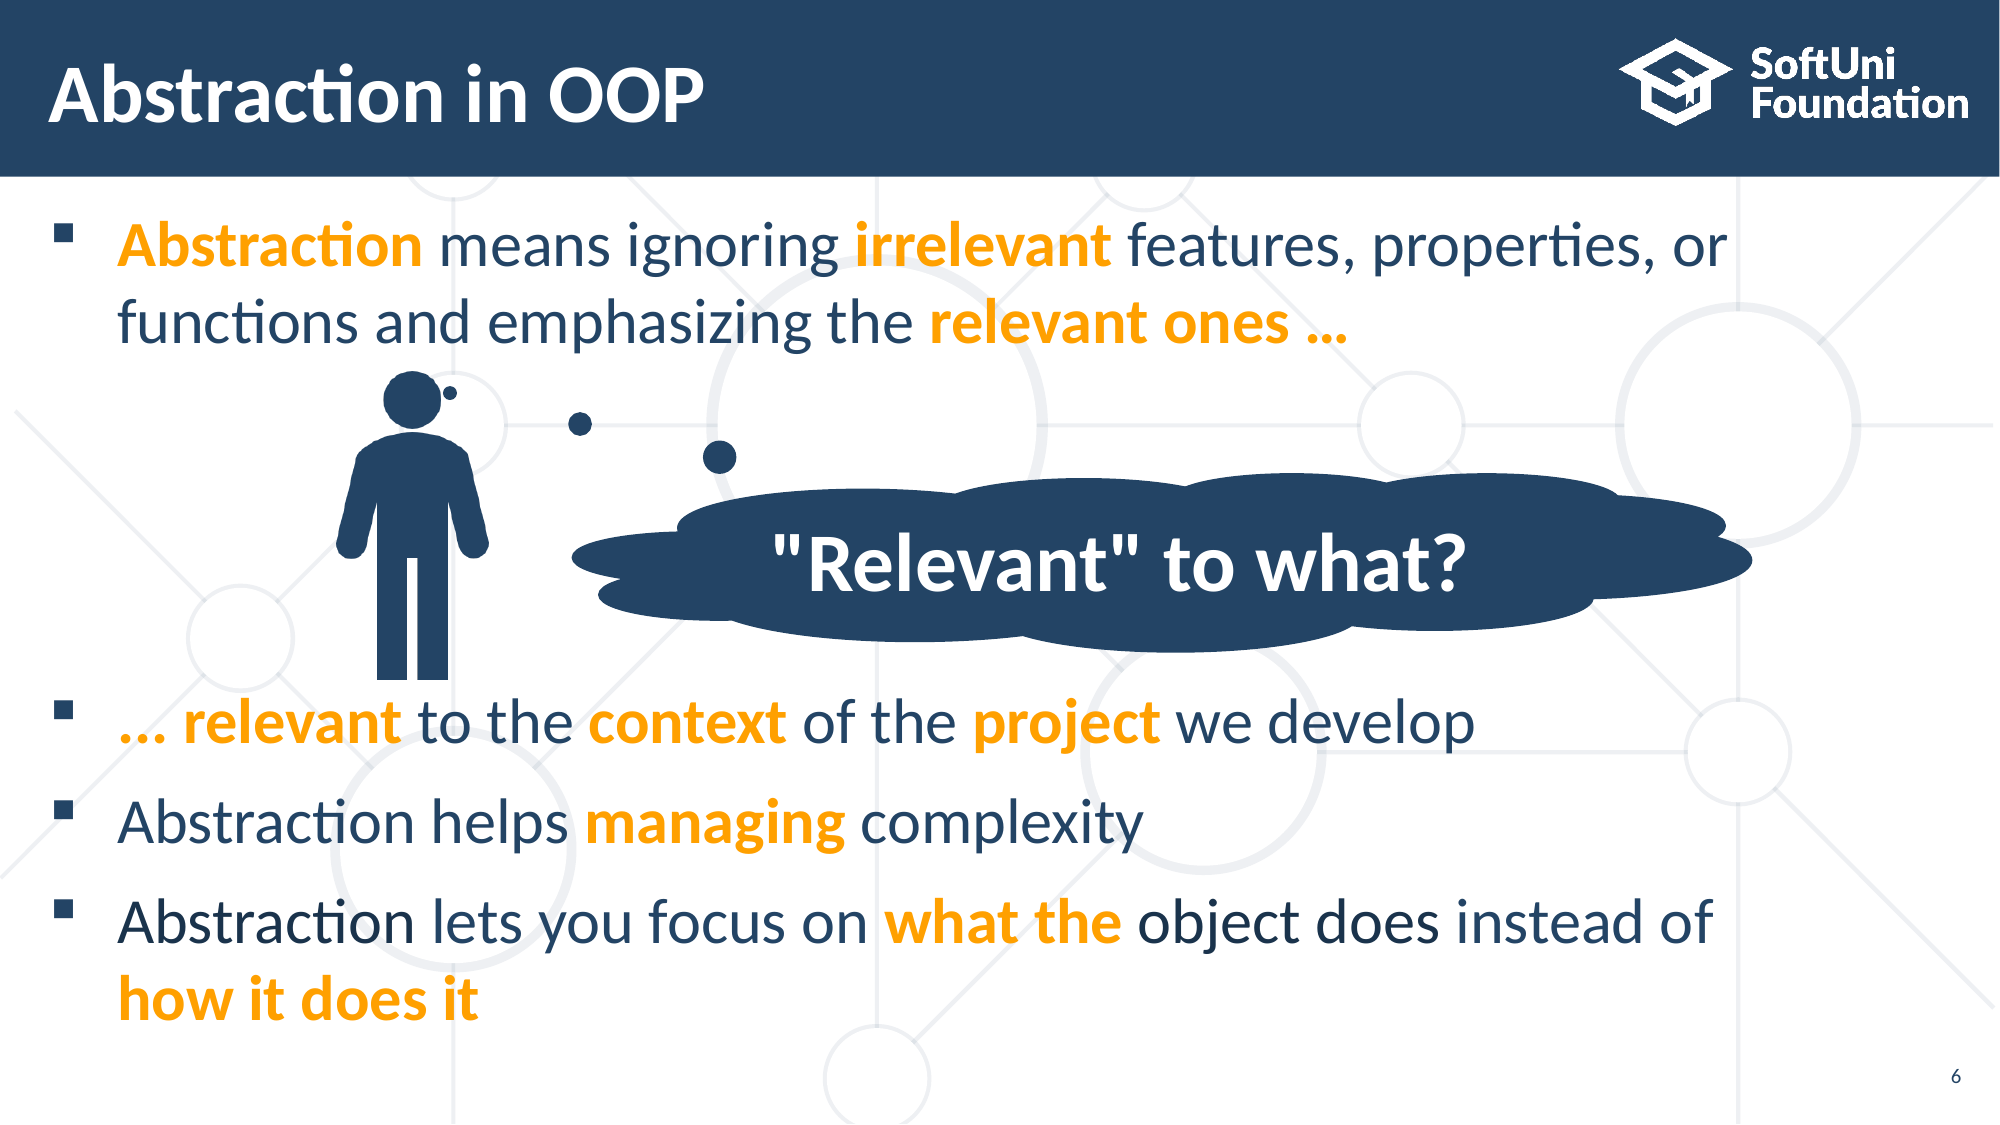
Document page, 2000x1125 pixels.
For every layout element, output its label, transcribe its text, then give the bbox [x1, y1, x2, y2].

picture [1618, 38, 1968, 126]
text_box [249, 362, 1750, 688]
title Abstraction in OOP [31, 16, 1591, 162]
list Abstraction means ignoring irrelevant features, properties, or functions and emphasizing the relevant ones … ... relevant to the context of the project we develop Abstraction helps managing complexity Abstraction lets you focus on what the object does instead of how it does it [31, 196, 1969, 1047]
slide_number 6 [1896, 1049, 1968, 1101]
